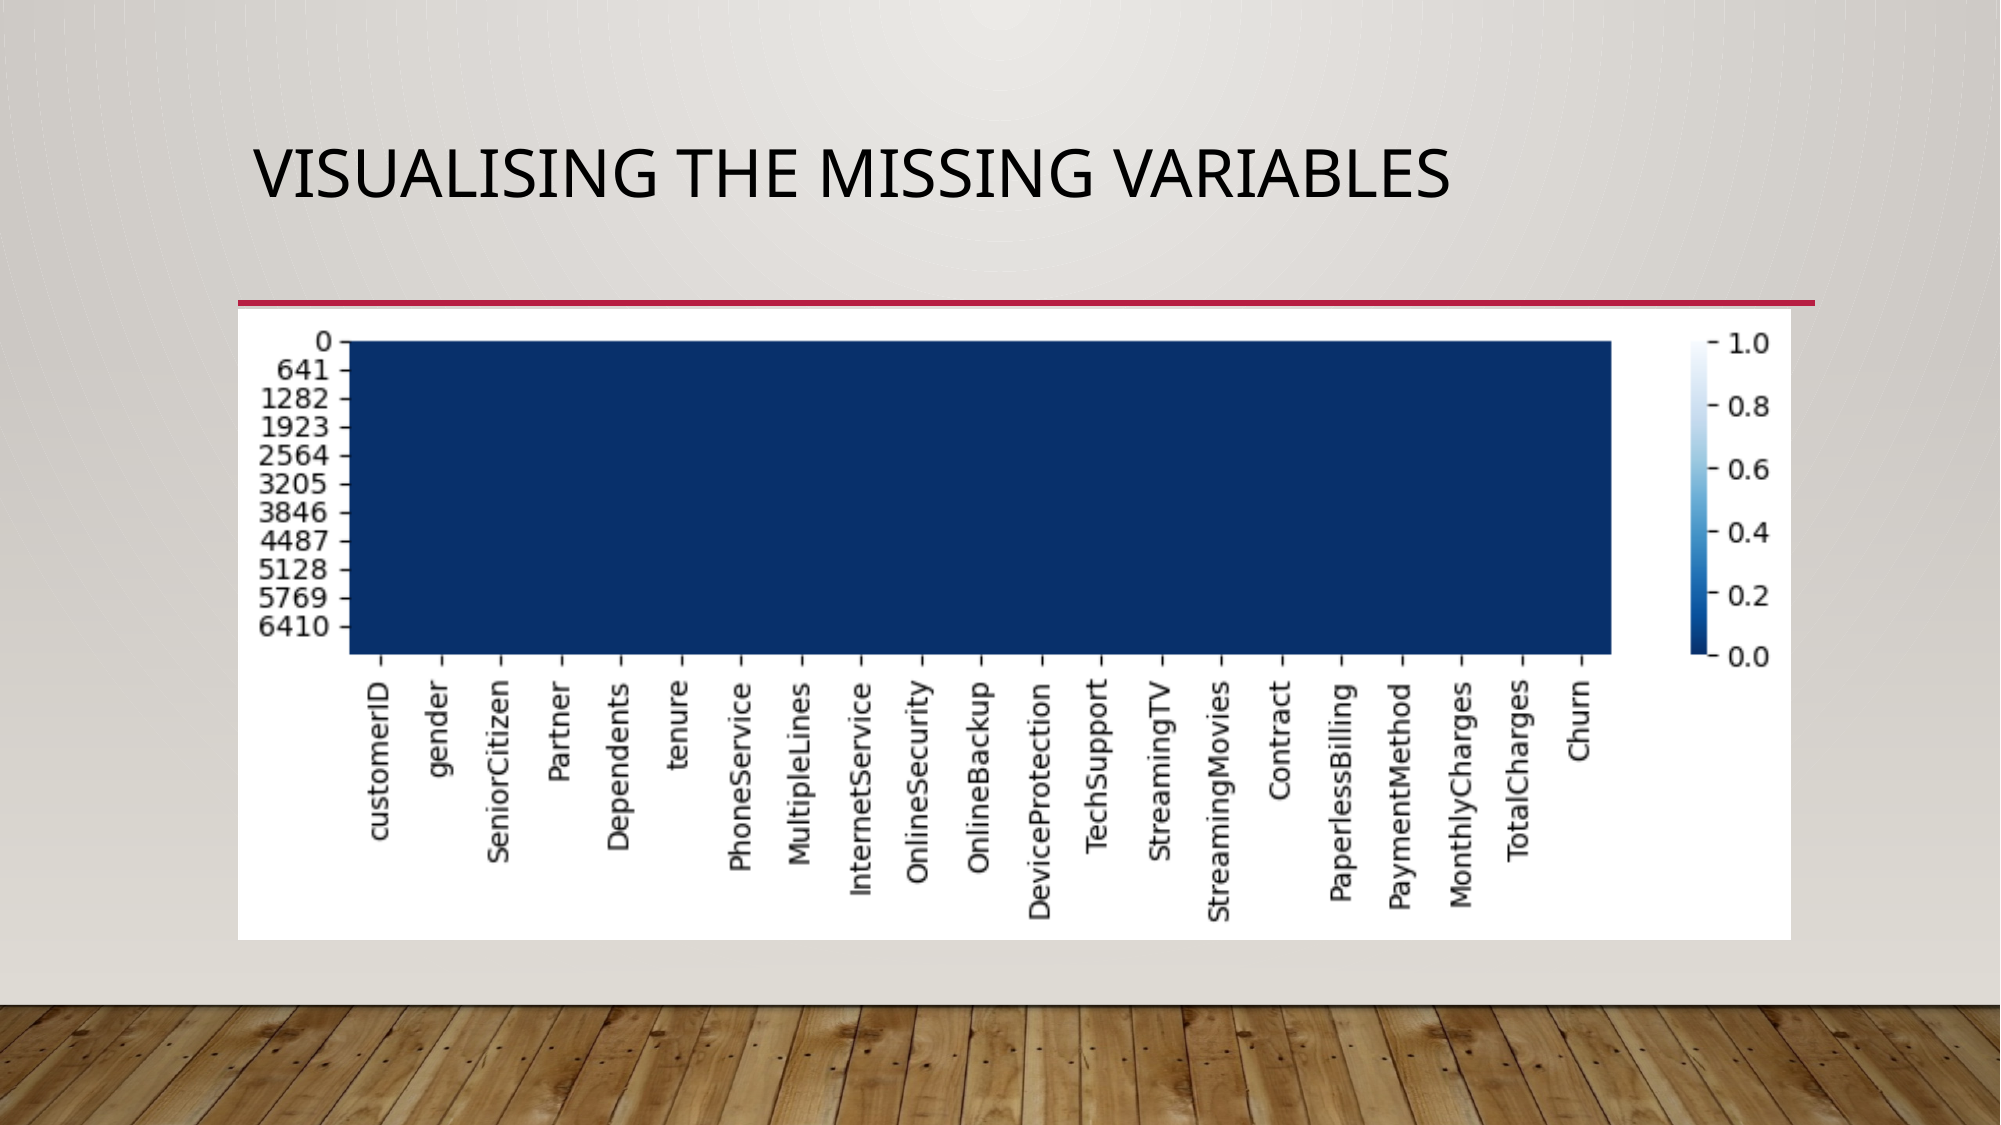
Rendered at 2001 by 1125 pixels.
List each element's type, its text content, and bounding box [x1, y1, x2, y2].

picture [237, 309, 1791, 941]
title Visualising the Missing variables [238, 131, 1814, 238]
picture [0, 1005, 2000, 1125]
